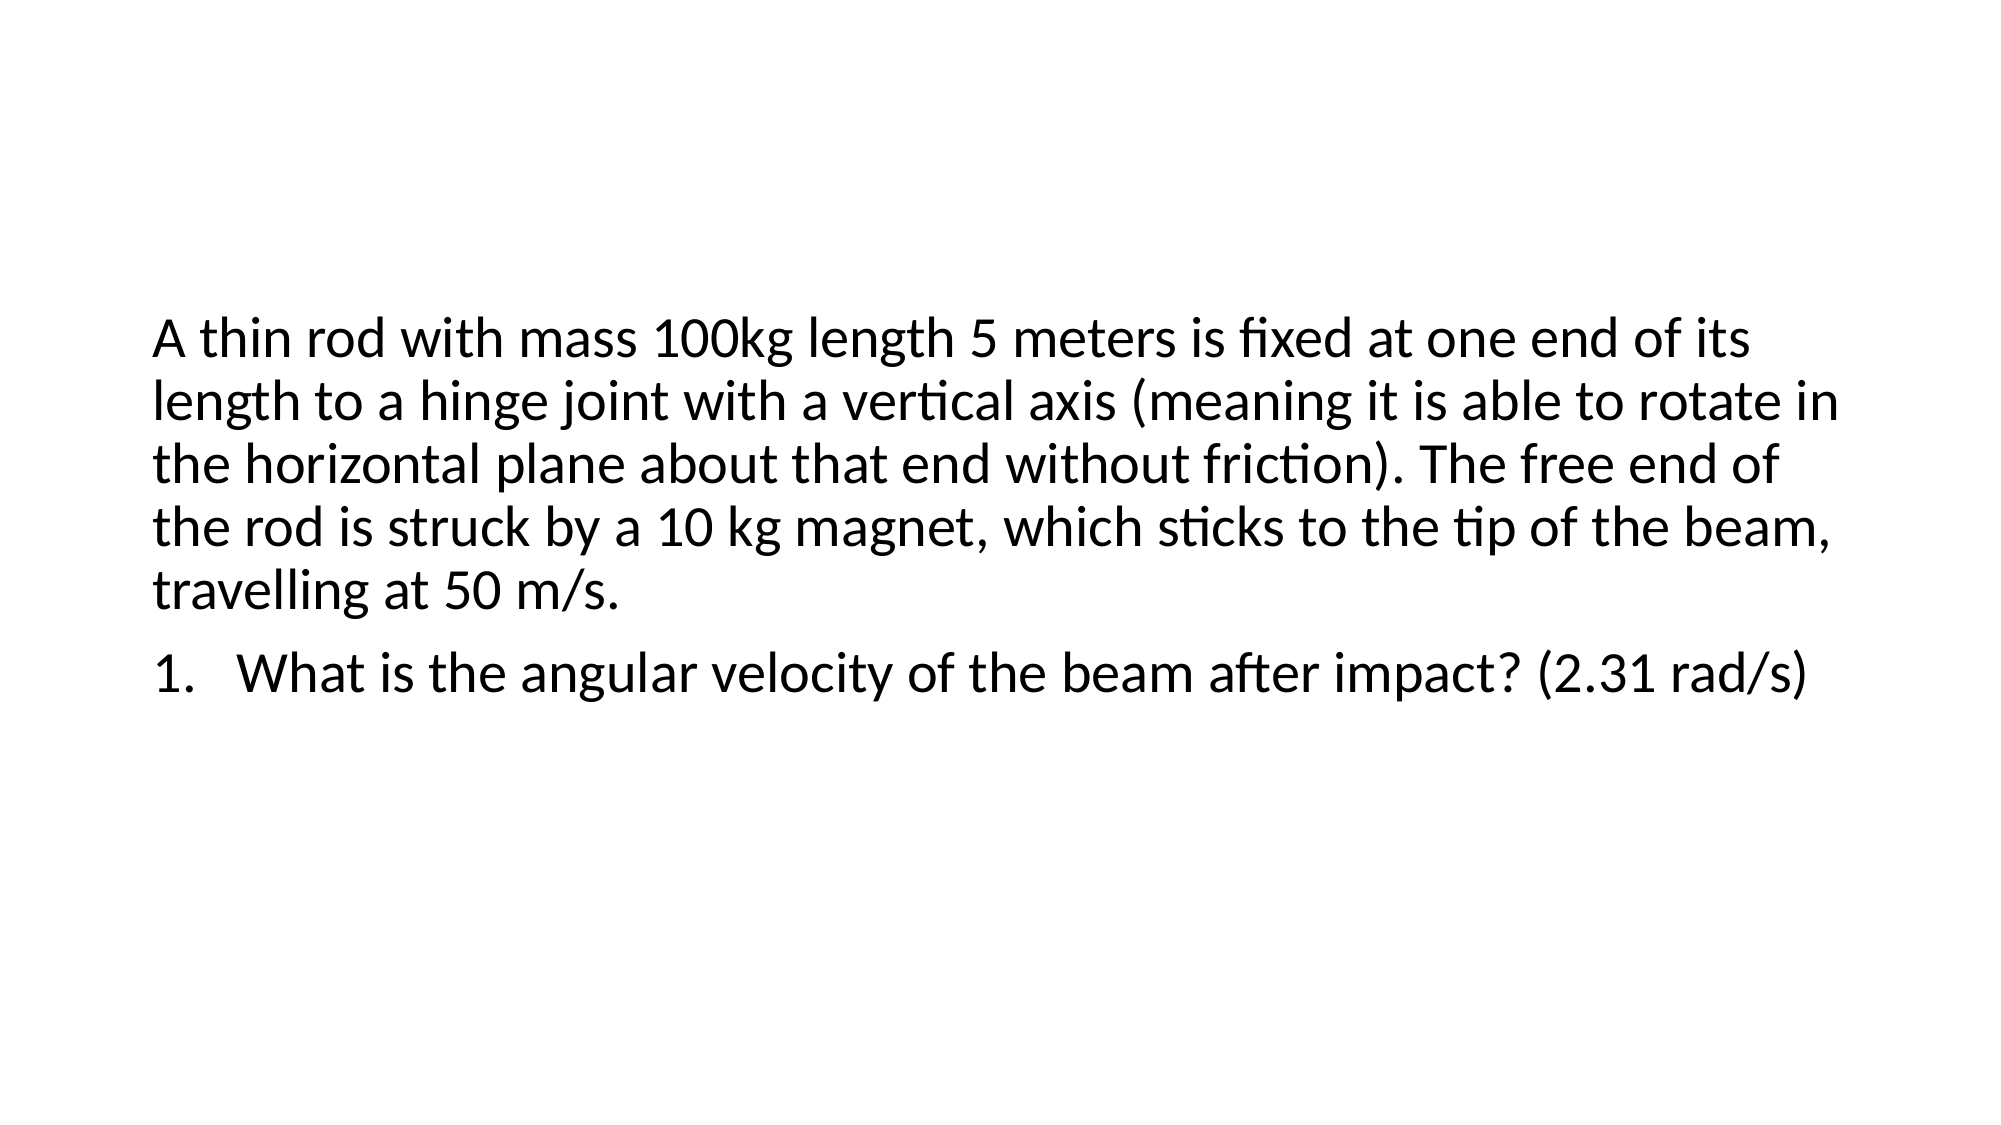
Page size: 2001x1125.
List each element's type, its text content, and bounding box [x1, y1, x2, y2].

list A thin rod with mass 100kg length 5 meters is fixed at one end of its length to a hinge joint with a vertical axis (meaning it is able to rotate in the horizontal plane about that end without friction). The free end of the rod is struck by a 10 kg magnet, which sticks to the tip of the beam, travelling at 50 m/s. What is the angular velocity of the beam after impact? (2.31 rad/s) [137, 299, 1863, 1014]
